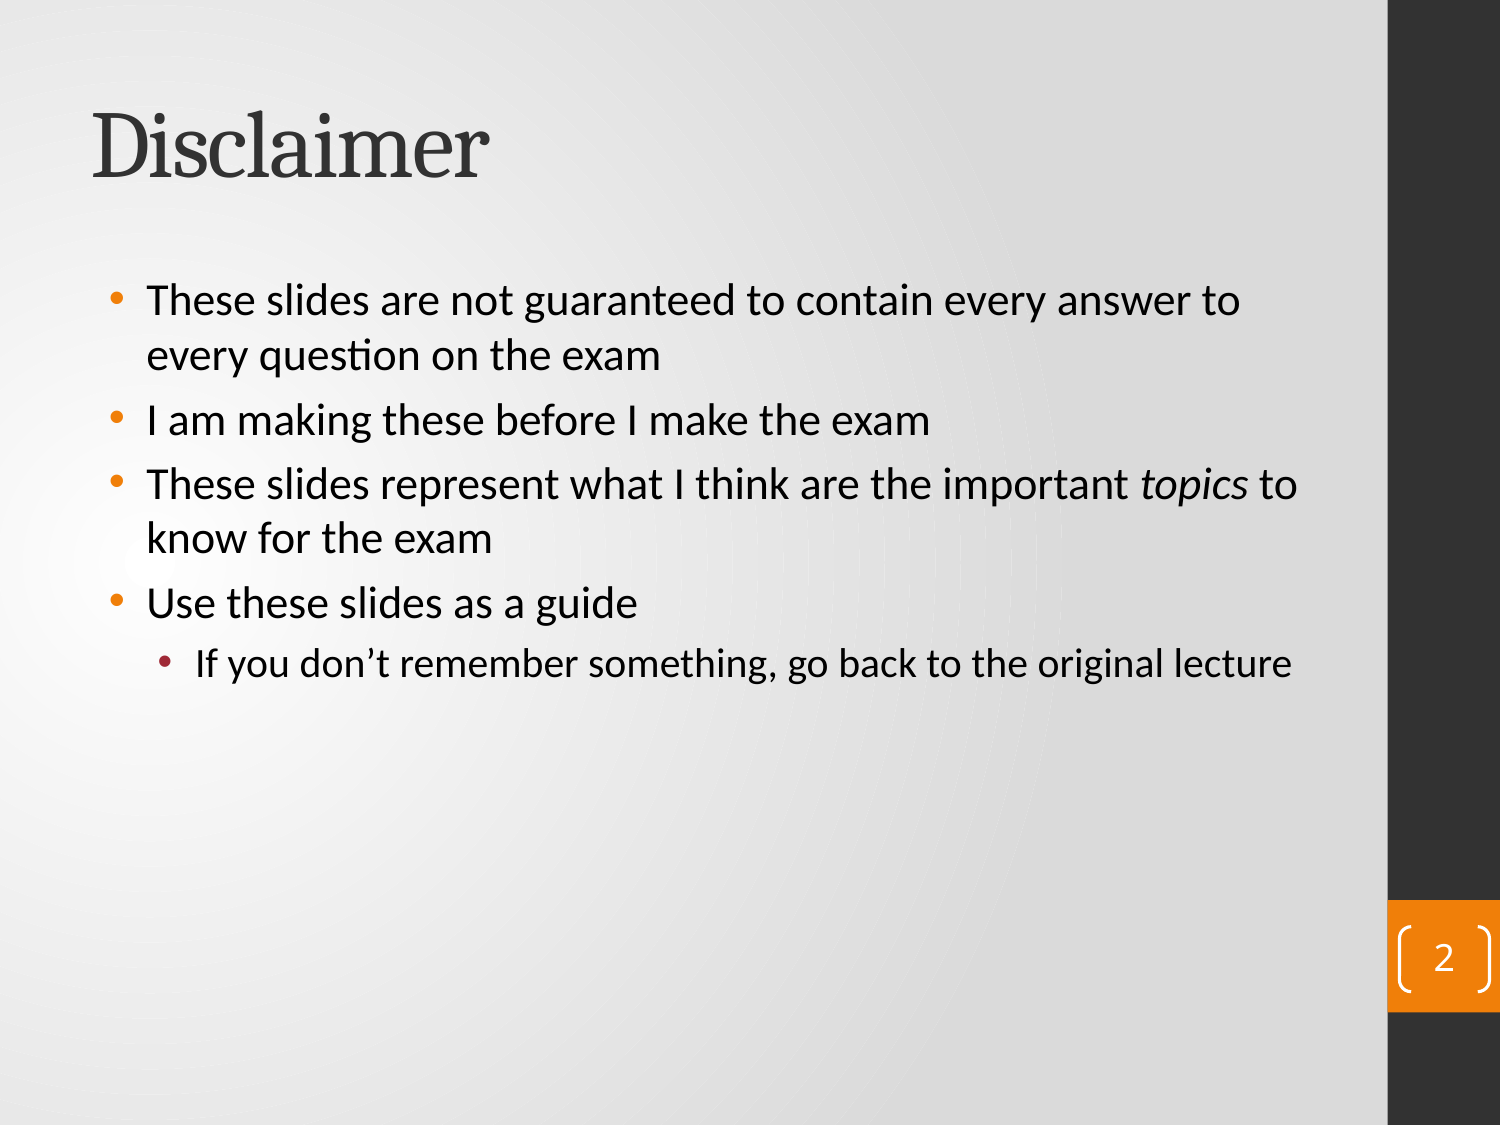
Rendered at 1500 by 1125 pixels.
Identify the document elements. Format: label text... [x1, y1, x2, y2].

title Disclaimer [75, 45, 1325, 233]
list These slides are not guaranteed to contain every answer to every question on the exam I am making these before I make the exam These slides represent what I think are the important topics to know for the exam Use these slides as a guide If you don’t remember something, go back to the original lecture [75, 262, 1325, 1050]
slide_number 2 [1397, 925, 1492, 994]
